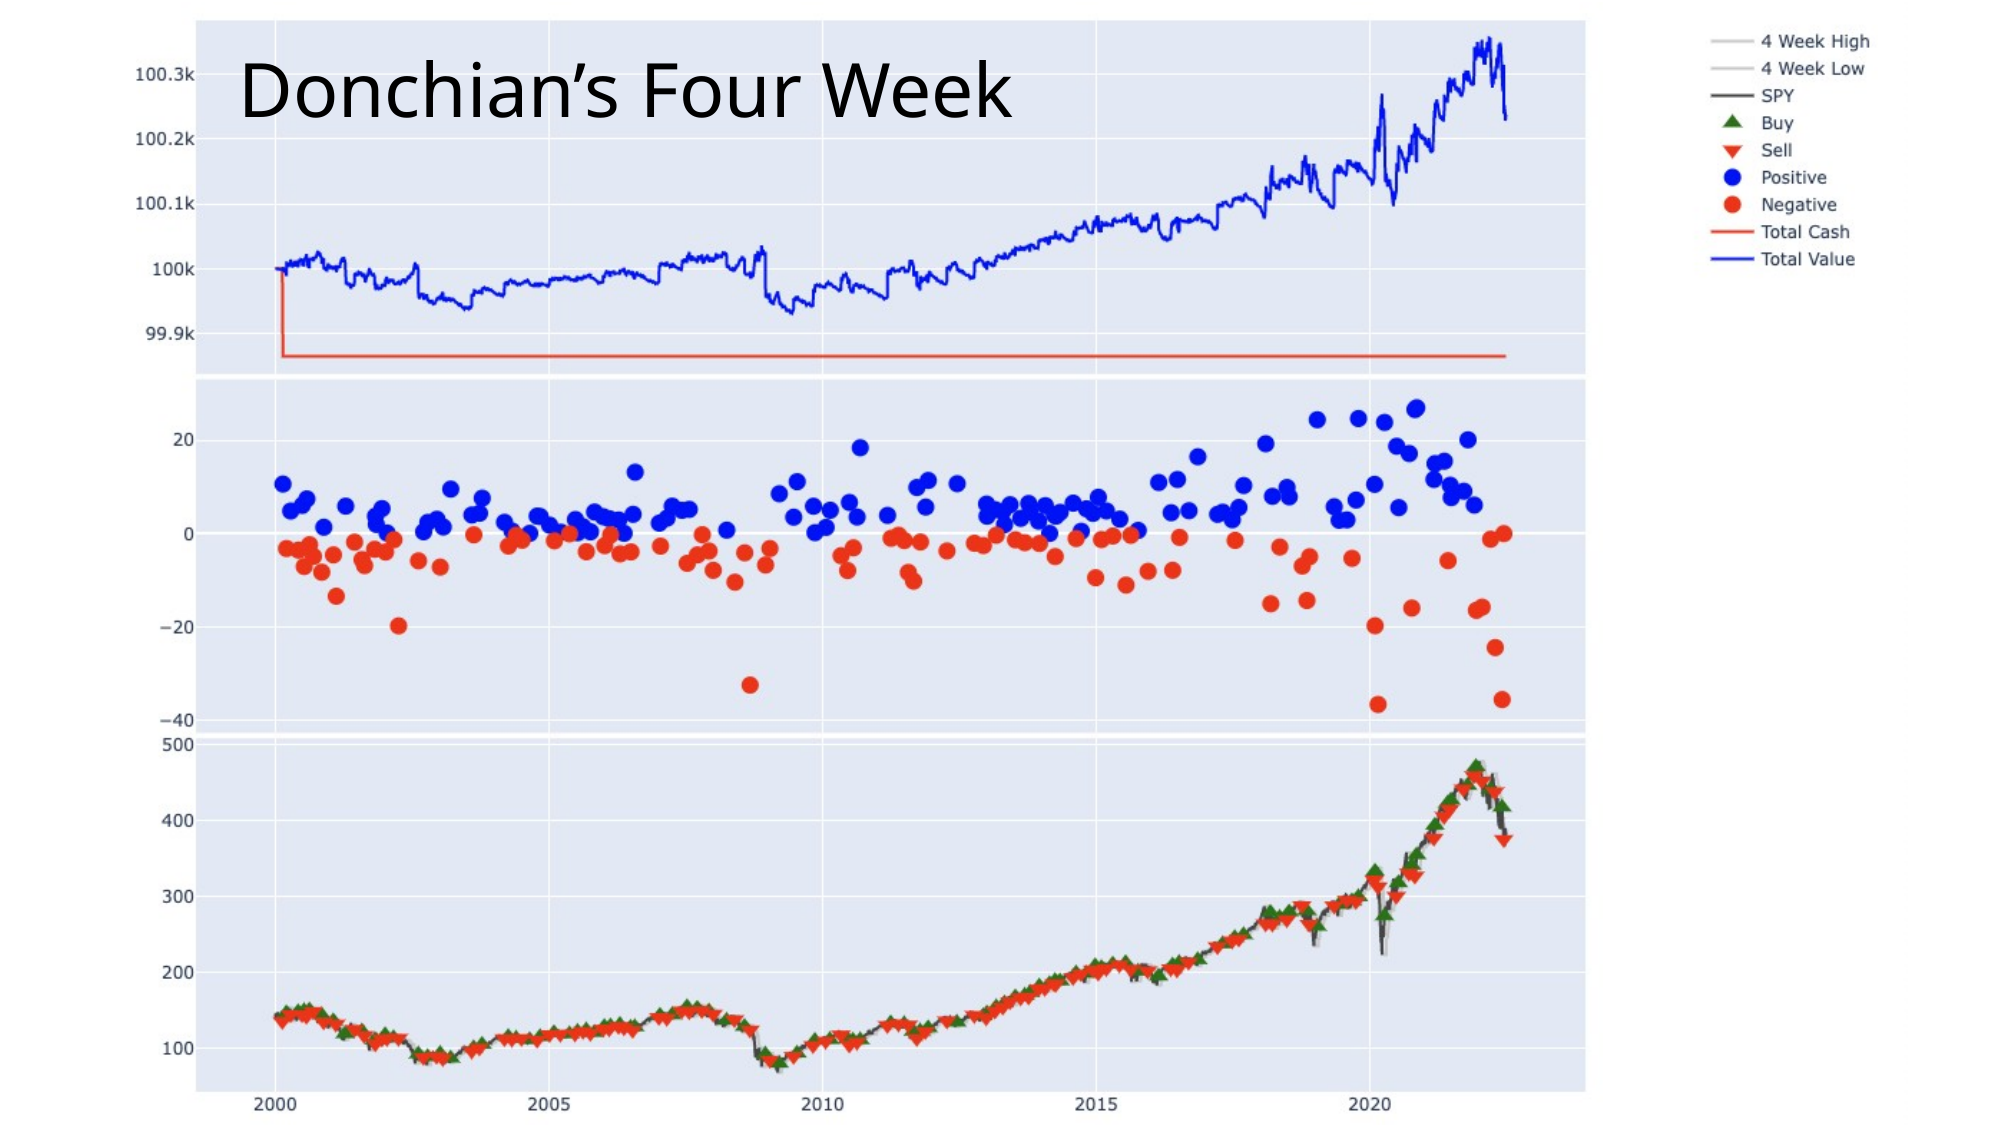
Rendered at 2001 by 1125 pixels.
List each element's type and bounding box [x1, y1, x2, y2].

picture [136, 2, 1909, 1125]
